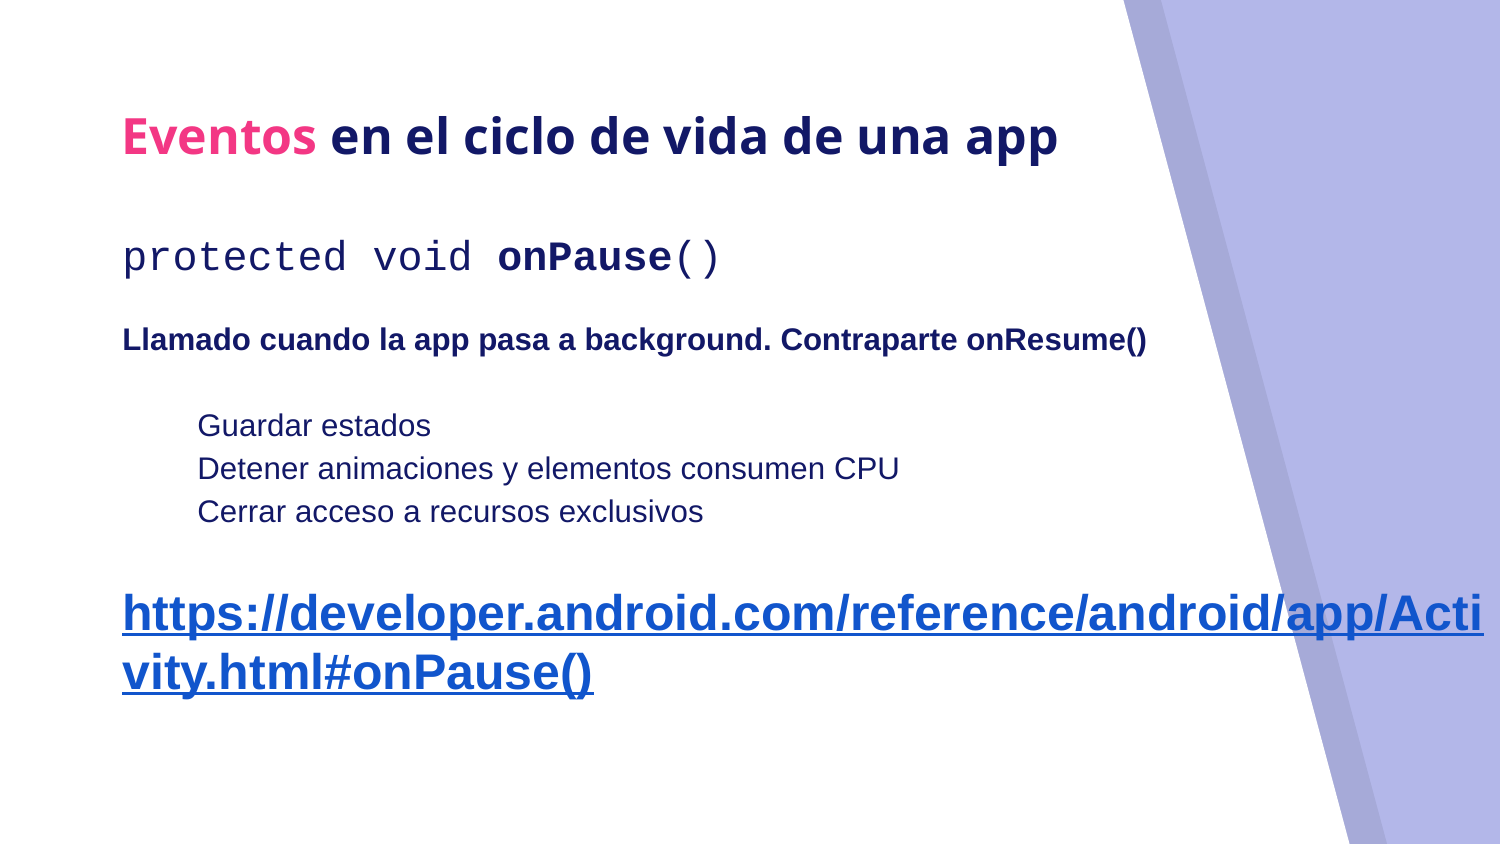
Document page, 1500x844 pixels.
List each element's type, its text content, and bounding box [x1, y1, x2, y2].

list protected void onPause() Llamado cuando la app pasa a background. Contraparte onResume() Guardar estados Detener animaciones y elementos consumen CPU Cerrar acceso a recursos exclusivos https://developer.android.com/reference/android/app/Activity.html#onPause() [107, 206, 1500, 719]
title Eventos en el ciclo de vida de una app [106, 112, 1124, 180]
